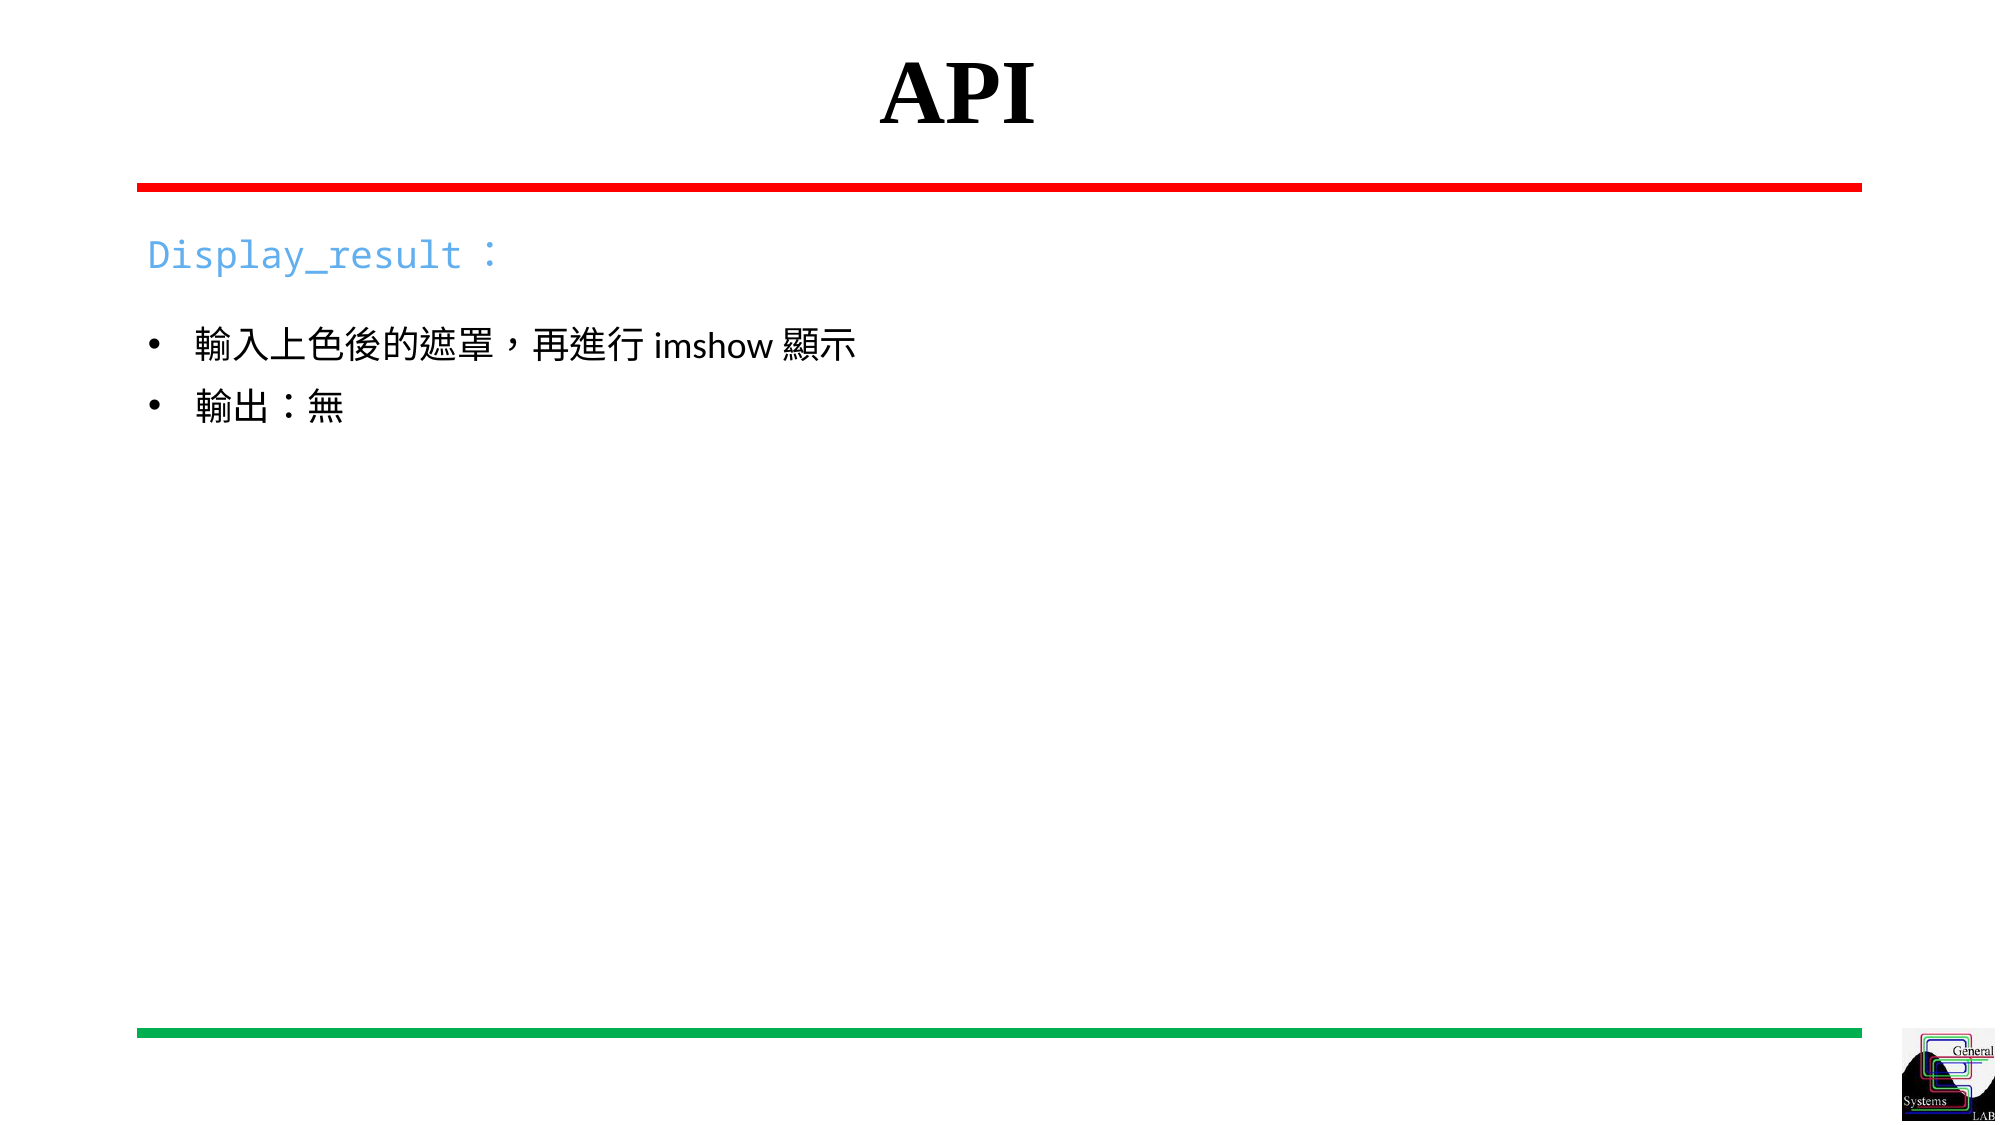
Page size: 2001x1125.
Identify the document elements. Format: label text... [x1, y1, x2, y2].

text_box Display_result： 輸入上色後的遮罩，再進行imshow顯示 [133, 223, 1216, 374]
picture [1902, 1028, 1995, 1121]
text_box 輸出：無 [133, 375, 1134, 435]
title API [95, 0, 1821, 203]
